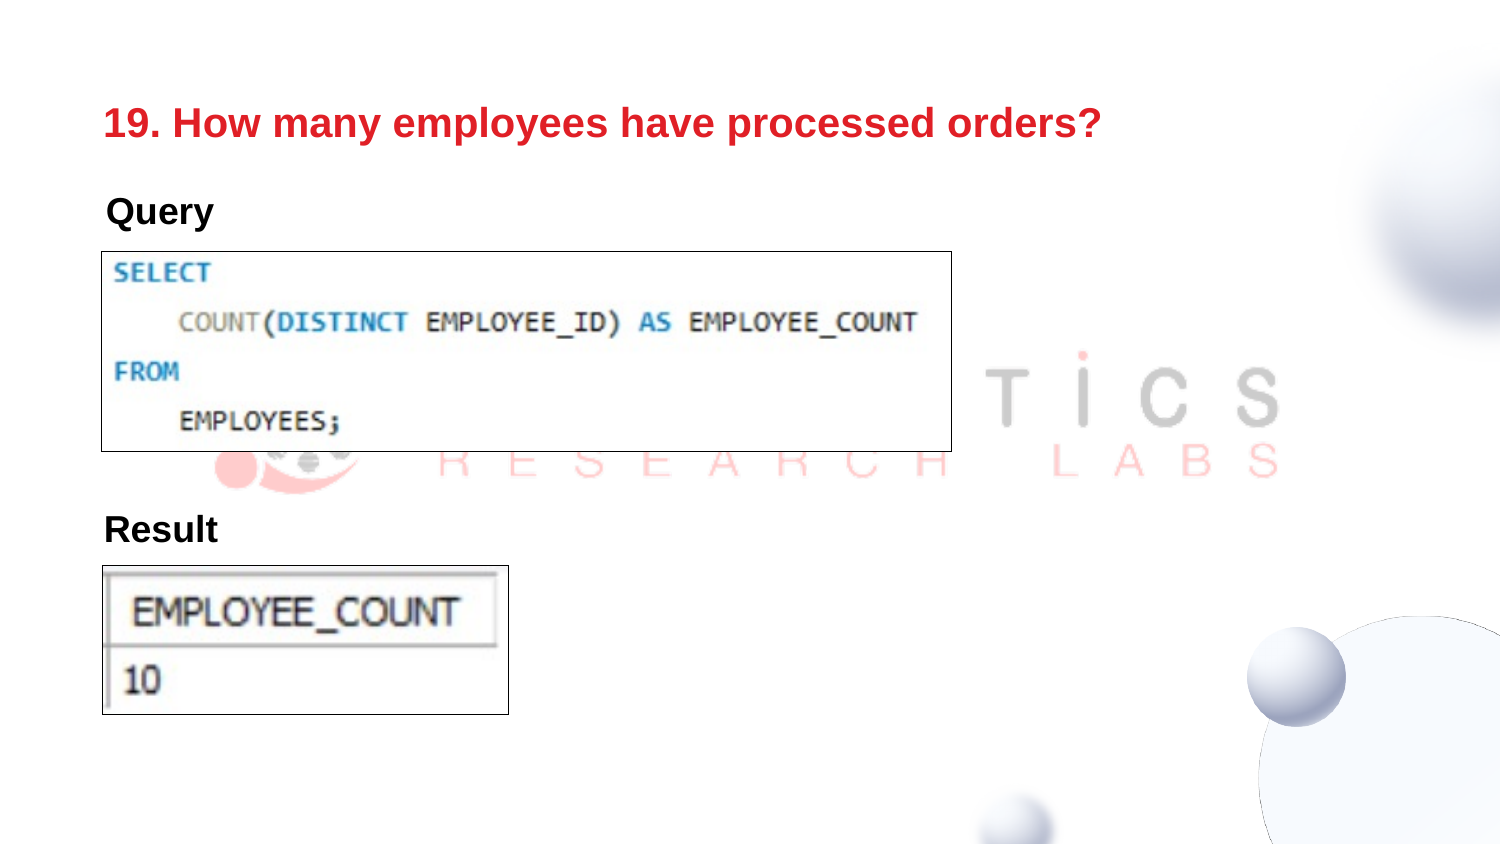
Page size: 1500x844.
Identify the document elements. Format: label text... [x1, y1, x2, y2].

picture [945, 761, 1087, 844]
text_box 19. How many employees have processed orders? [88, 88, 1412, 172]
picture [102, 565, 509, 715]
text_box Result [88, 497, 427, 558]
picture [1207, 615, 1500, 844]
text_box Query [91, 179, 429, 240]
picture [101, 0, 1500, 521]
